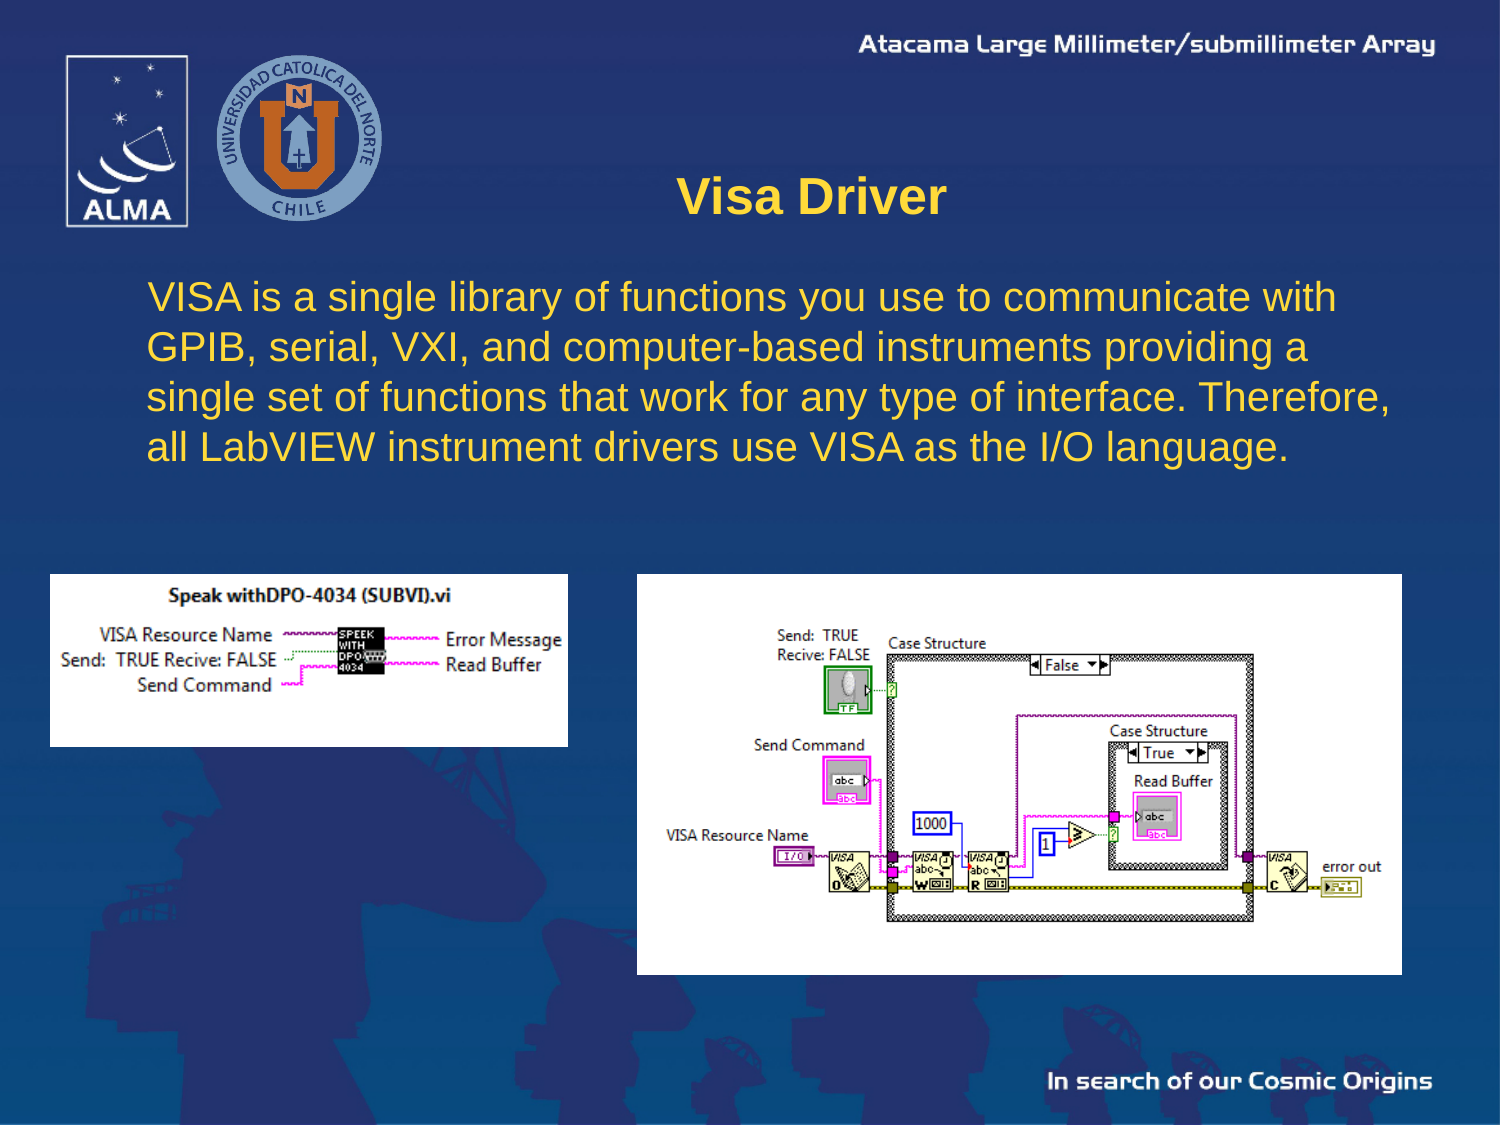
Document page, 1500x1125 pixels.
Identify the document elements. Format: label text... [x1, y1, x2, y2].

list VISA is a single library of functions you use to communicate with GPIB, serial, VXI, and computer-based instruments providing a single set of functions that work for any type of interface. Therefore, all LabVIEW instrument drivers use VISA as the I/O language. [74, 262, 1426, 513]
picture [0, 0, 1500, 1125]
title Visa Driver [199, 44, 1426, 233]
